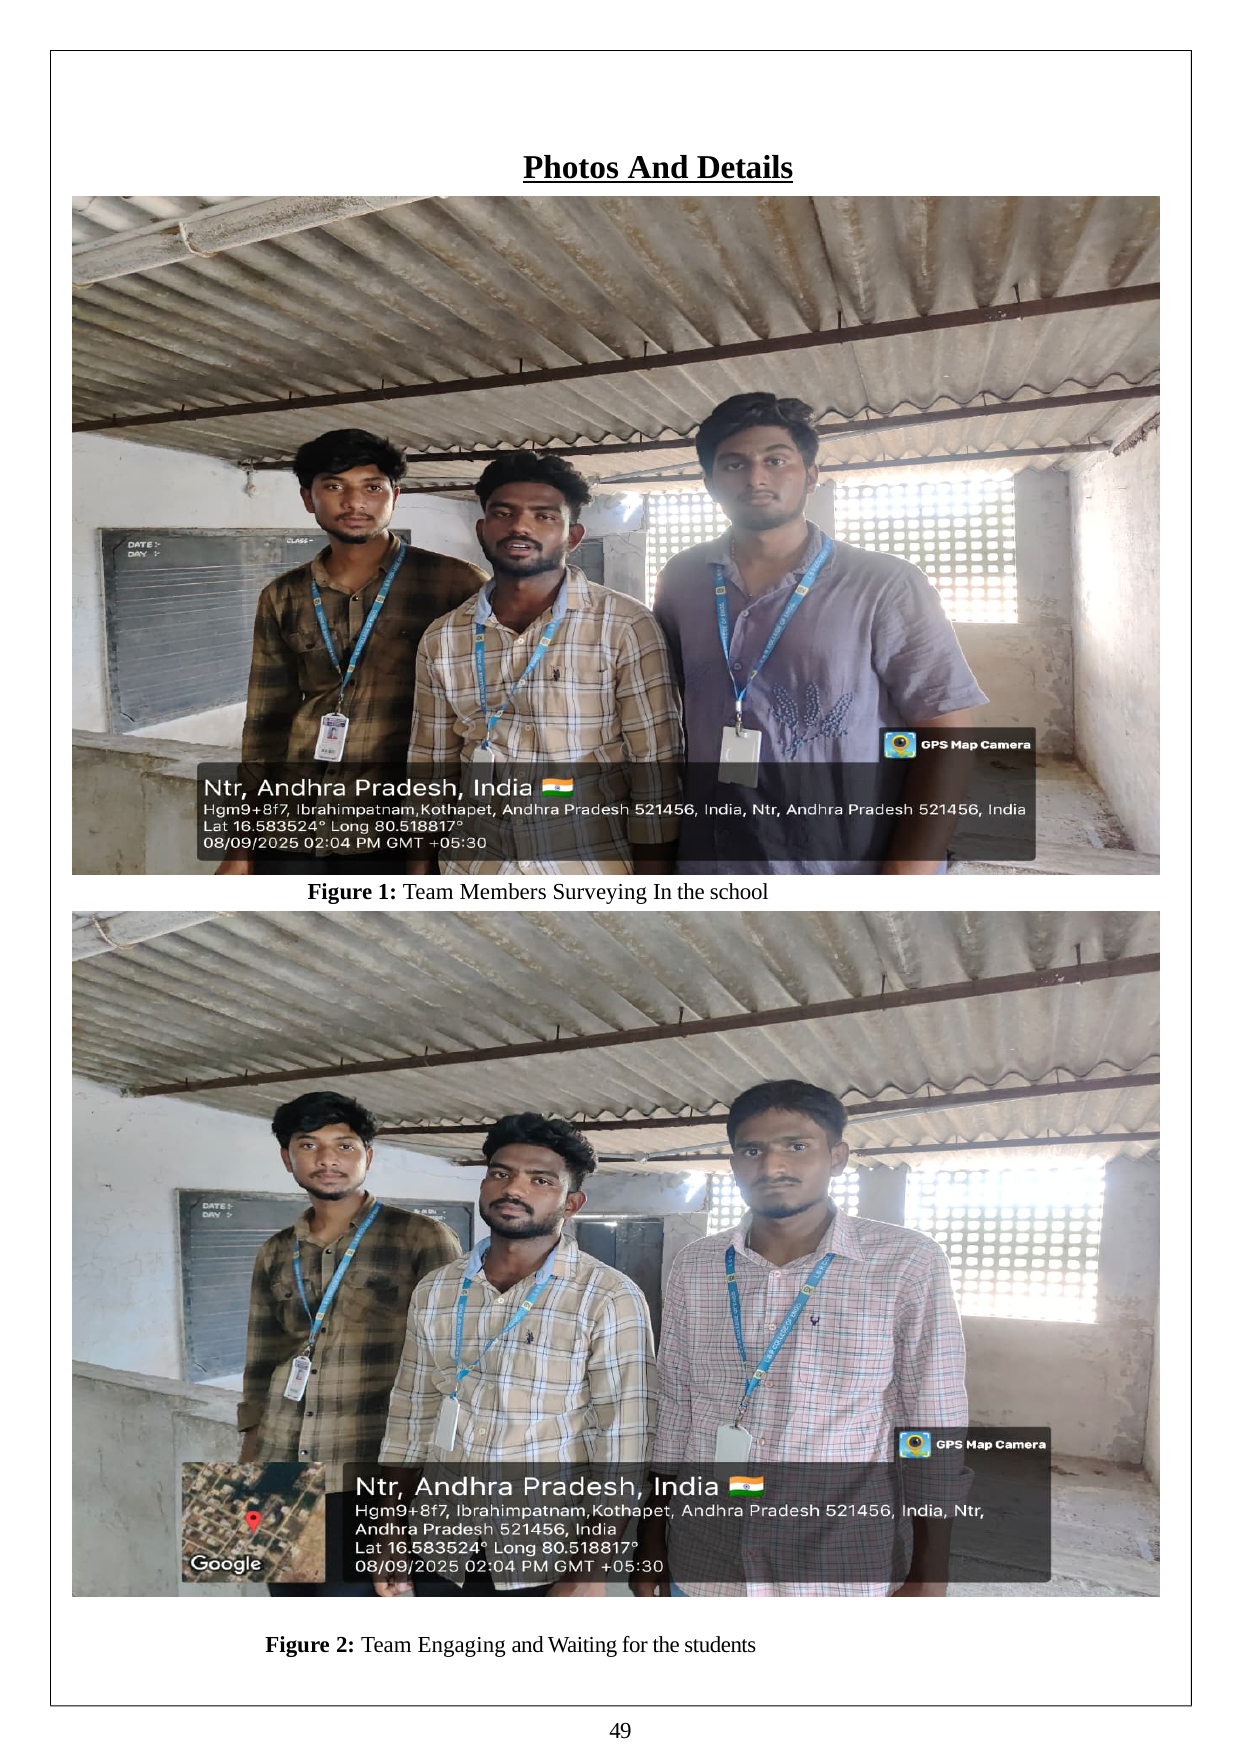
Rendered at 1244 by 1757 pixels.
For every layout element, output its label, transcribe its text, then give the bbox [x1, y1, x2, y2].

picture [72, 911, 1160, 1597]
text_box Photos And Details [521, 143, 796, 186]
text_box Figure 2: Team Engaging and Waiting for the students [263, 1628, 880, 1658]
text_box Figure 1: Team Members Surveying In the school [305, 883, 818, 905]
slide_number 49 [607, 1715, 650, 1757]
picture [72, 196, 1160, 875]
